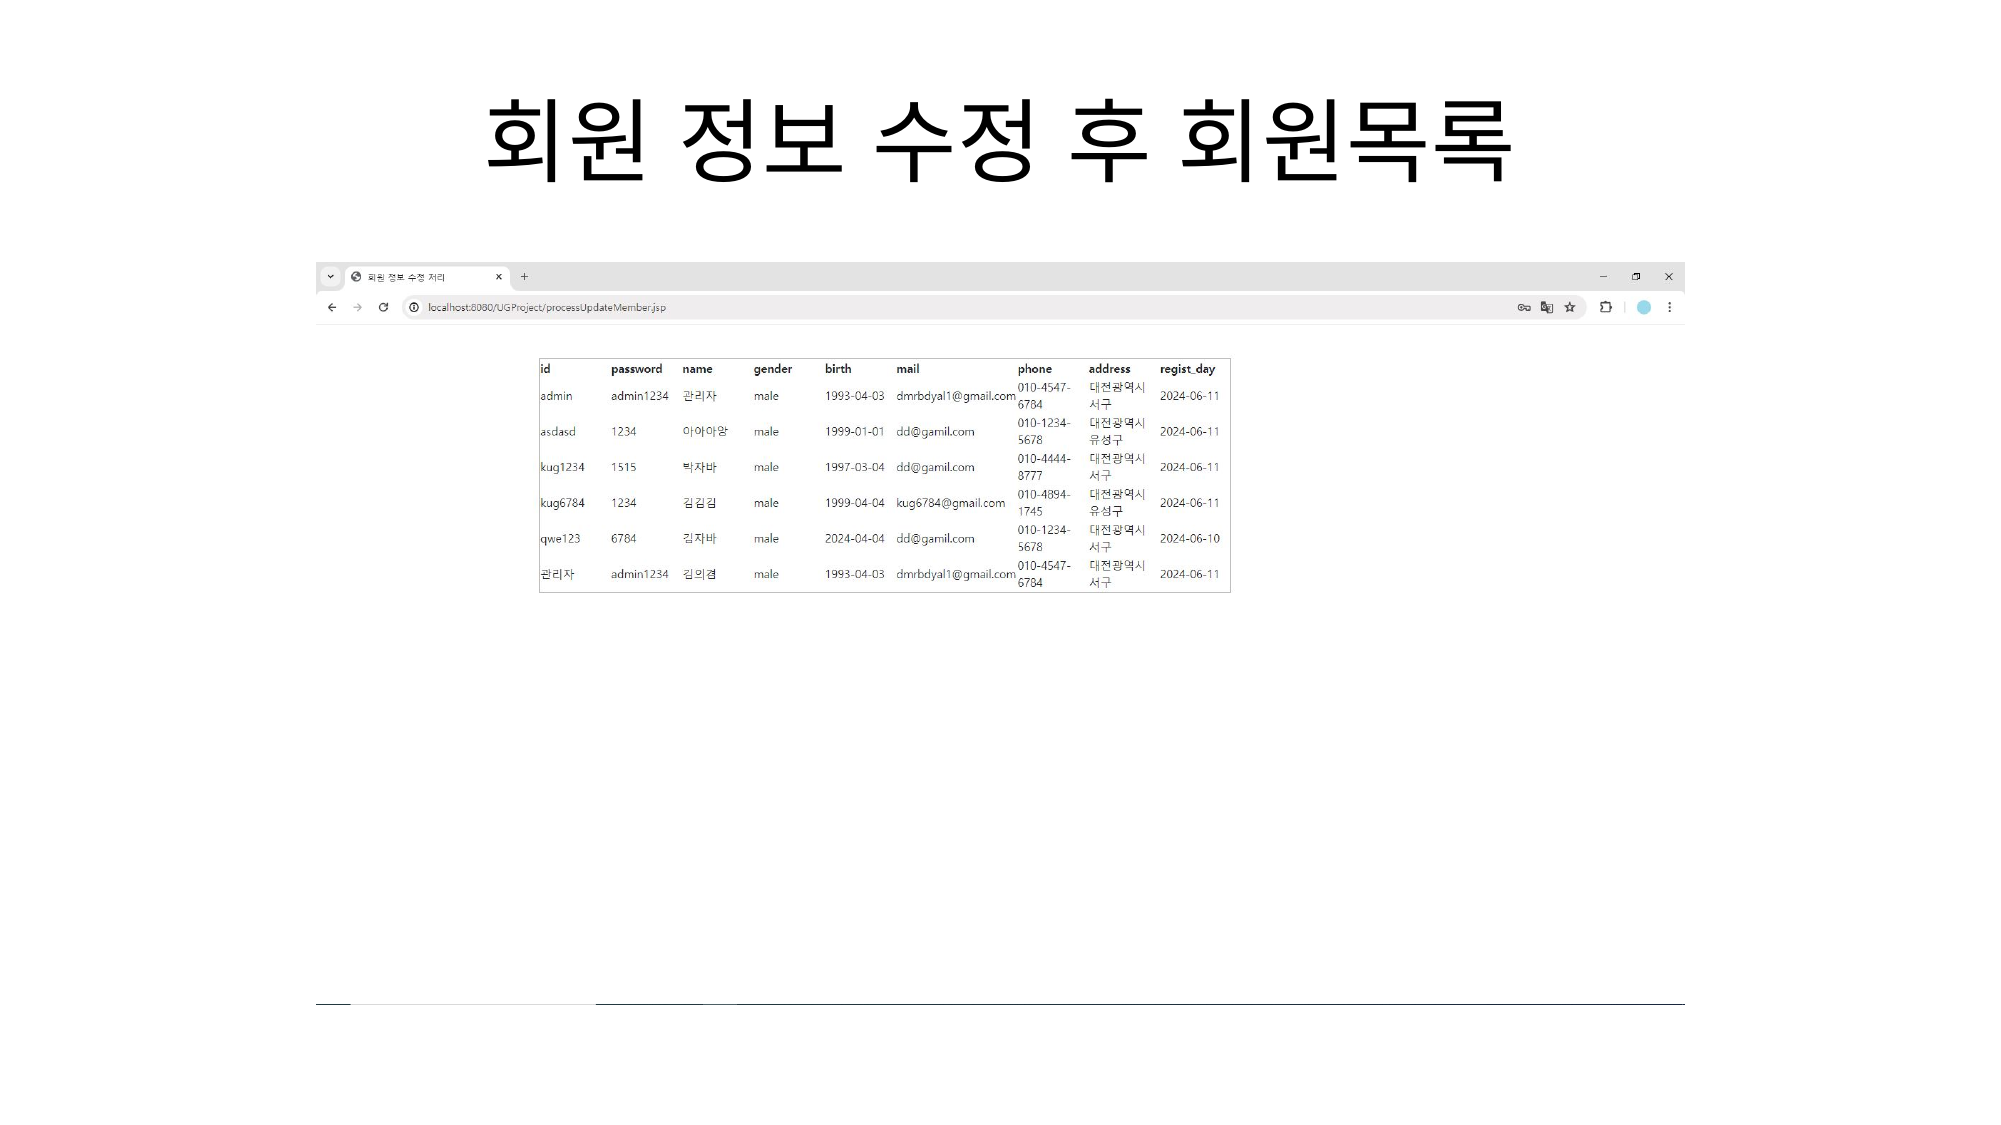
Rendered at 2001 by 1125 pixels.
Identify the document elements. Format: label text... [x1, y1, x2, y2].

title 회원 정보 수정 후 회원목록 [99, 45, 1900, 233]
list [315, 261, 1685, 1006]
